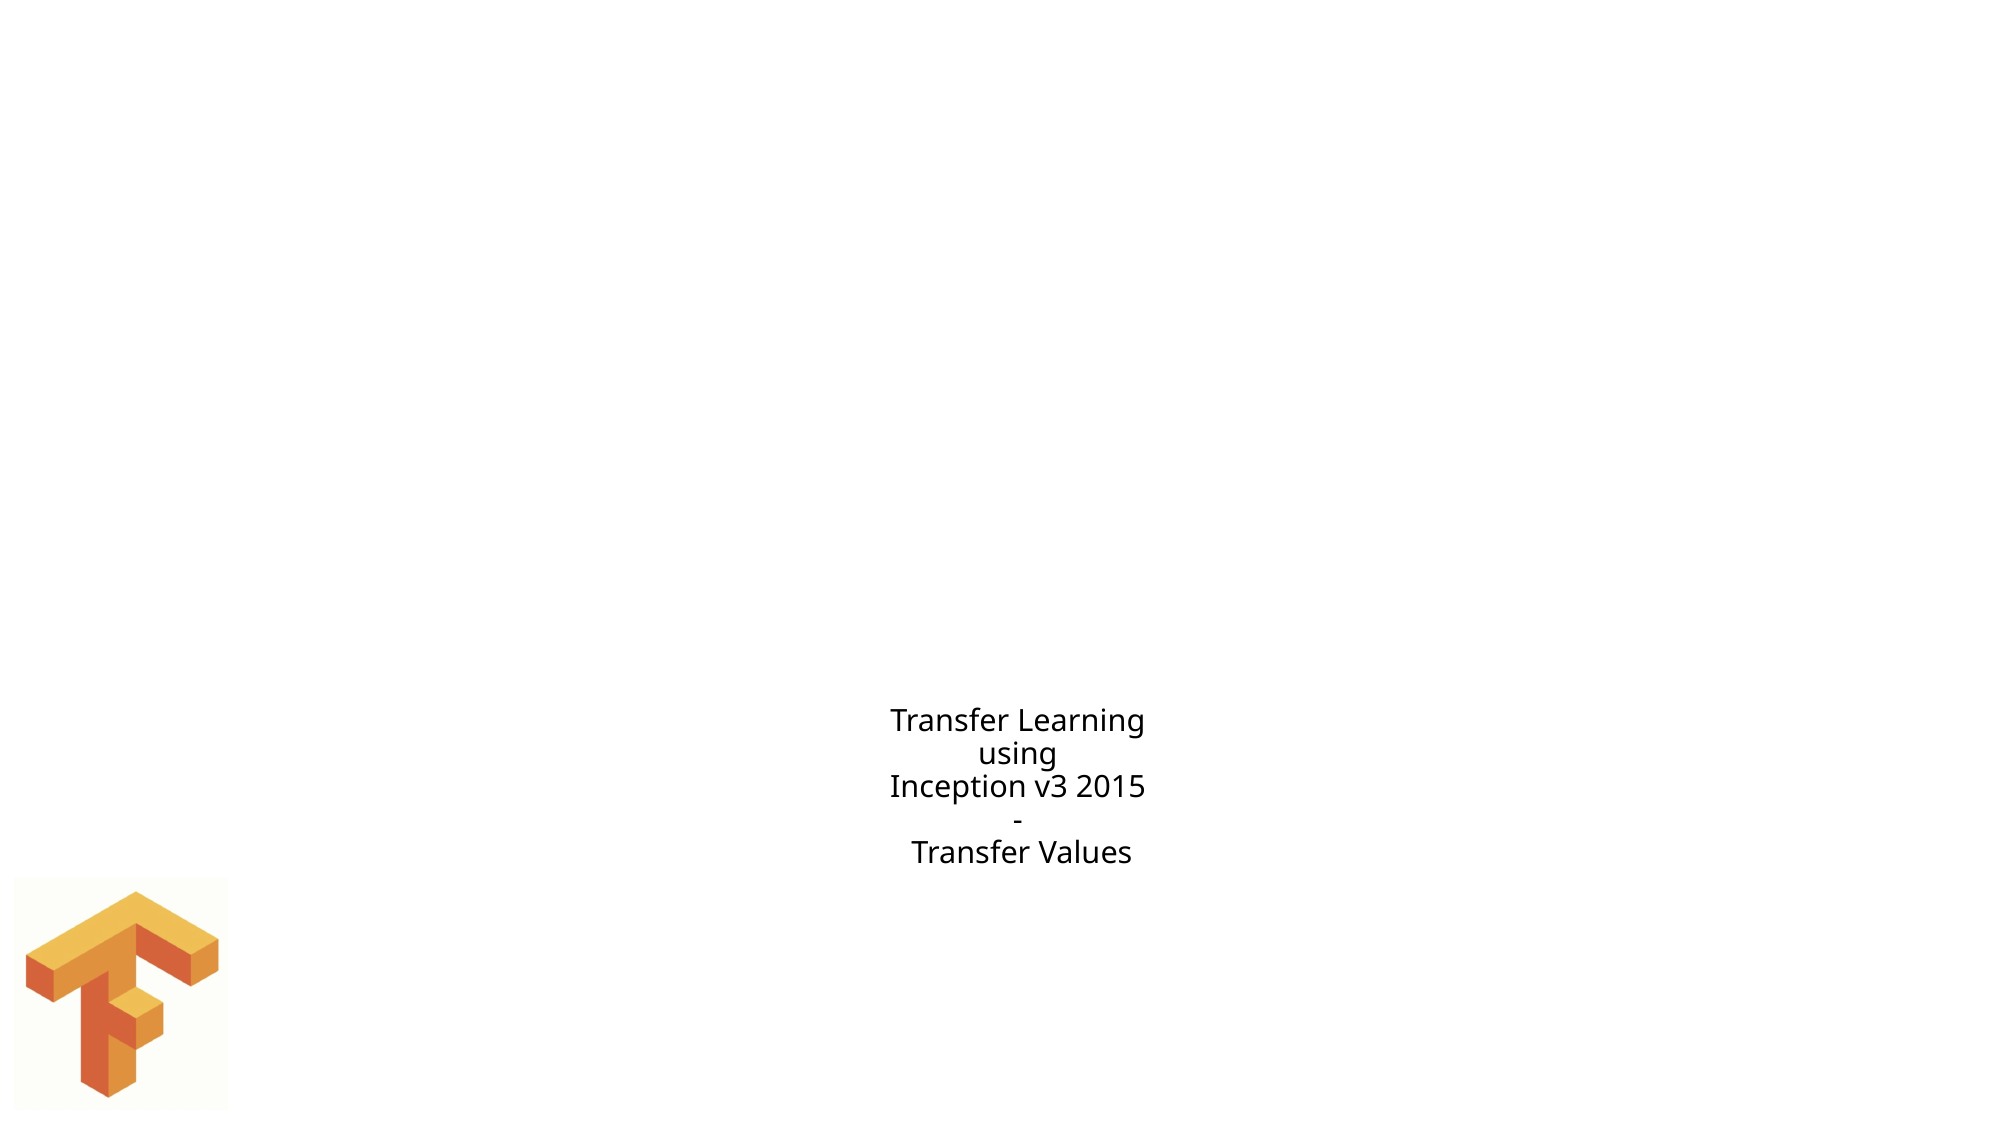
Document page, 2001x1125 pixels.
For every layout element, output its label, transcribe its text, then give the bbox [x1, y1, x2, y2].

title Transfer Learning using Inception v3 2015 - Transfer Values [283, 422, 1753, 878]
picture [14, 877, 228, 1110]
